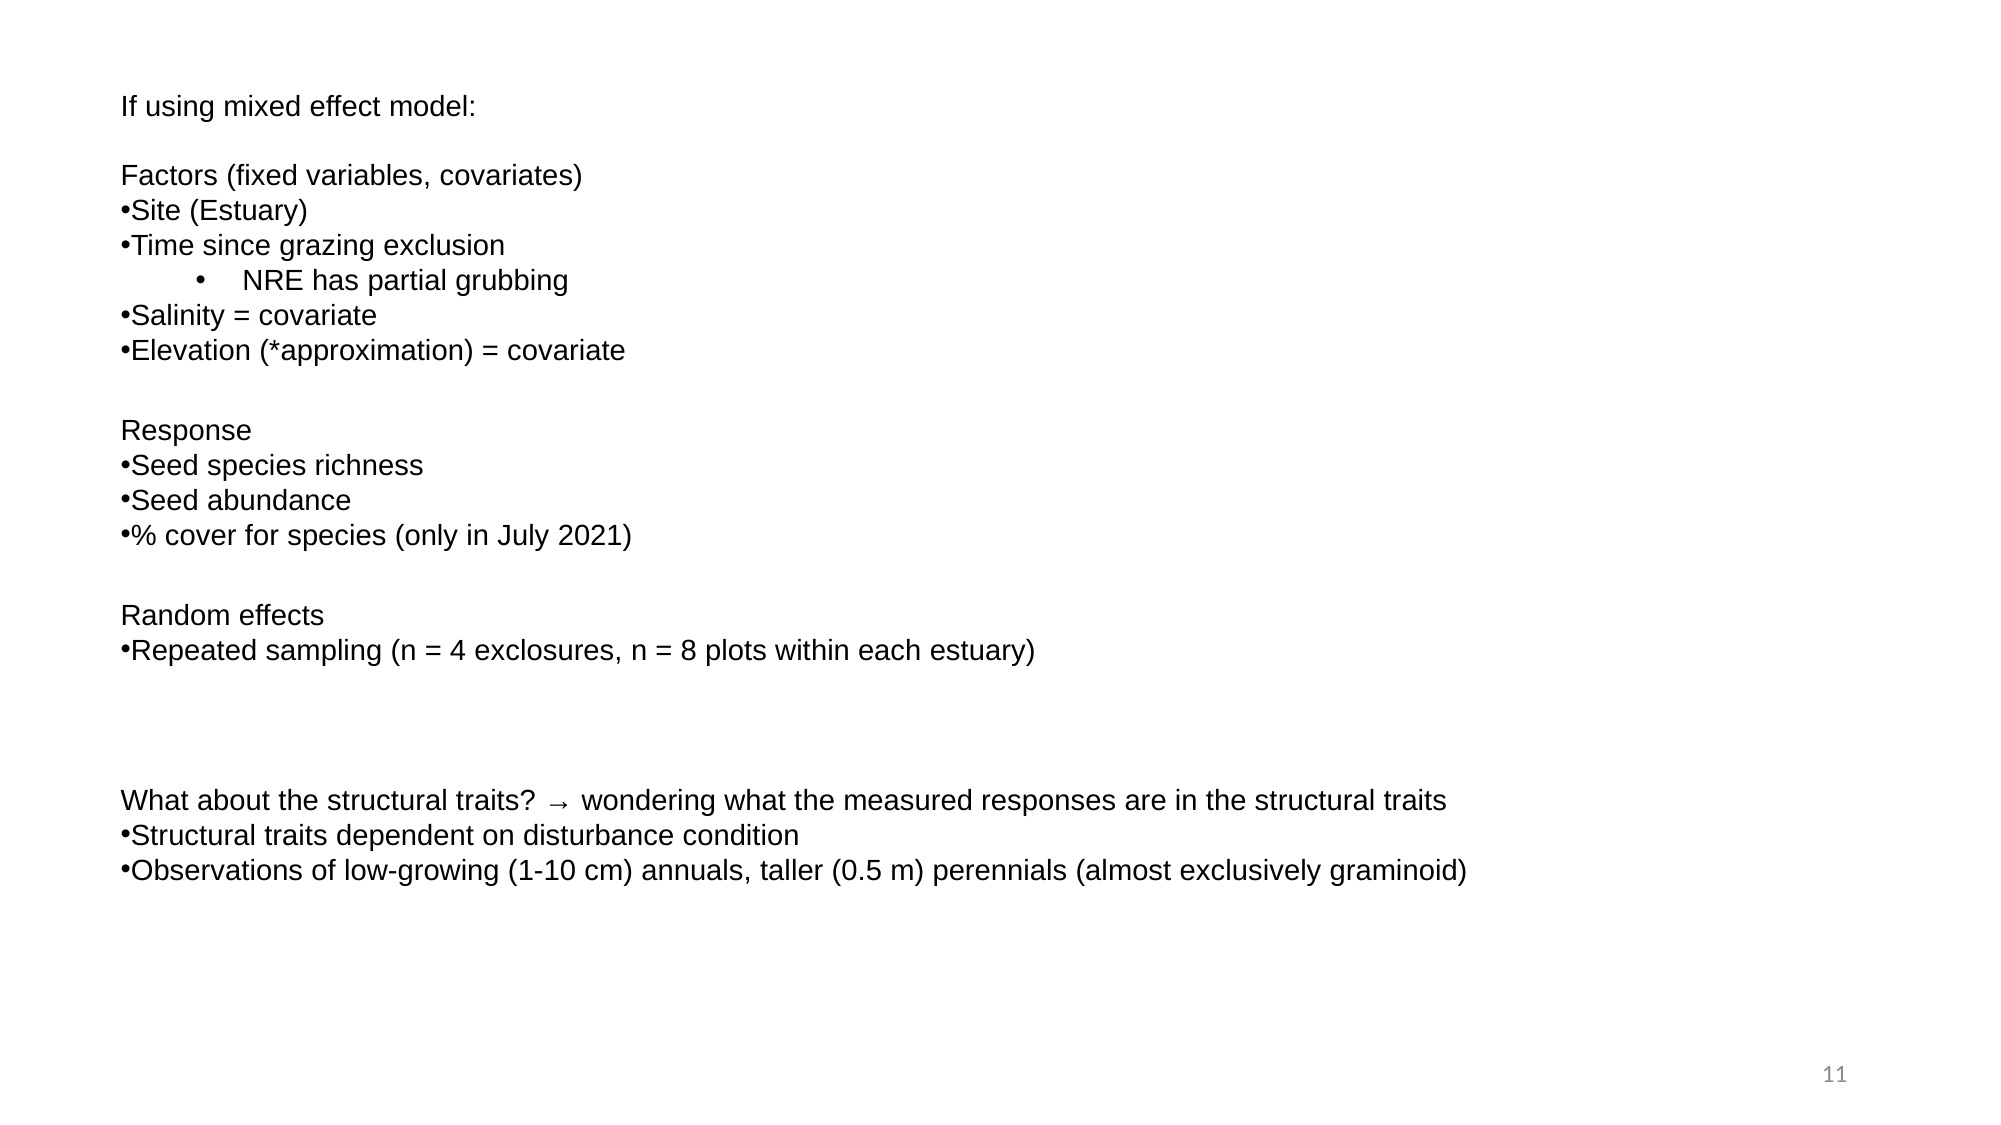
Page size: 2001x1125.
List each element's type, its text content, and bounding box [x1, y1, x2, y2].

slide_number 11 [1412, 1042, 1863, 1103]
text_box If using mixed effect model: Factors (fixed variables, covariates) Site (Estuary) Time since grazing exclusion NRE has partial grubbing Salinity = covariate Elevation (*approximation) = covariate Response Seed species richness Seed abundance % cover for species (only in July 2021) Random effects Repeated sampling (n = 4 exclosures, n = 8 plots within each estuary) What about the structural traits? → wondering what the measured responses are in the structural traits Structural traits dependent on disturbance condition Observations of low-growing (1-10 cm) annuals, taller (0.5 m) perennials (almost exclusively graminoid) [105, 79, 1535, 894]
